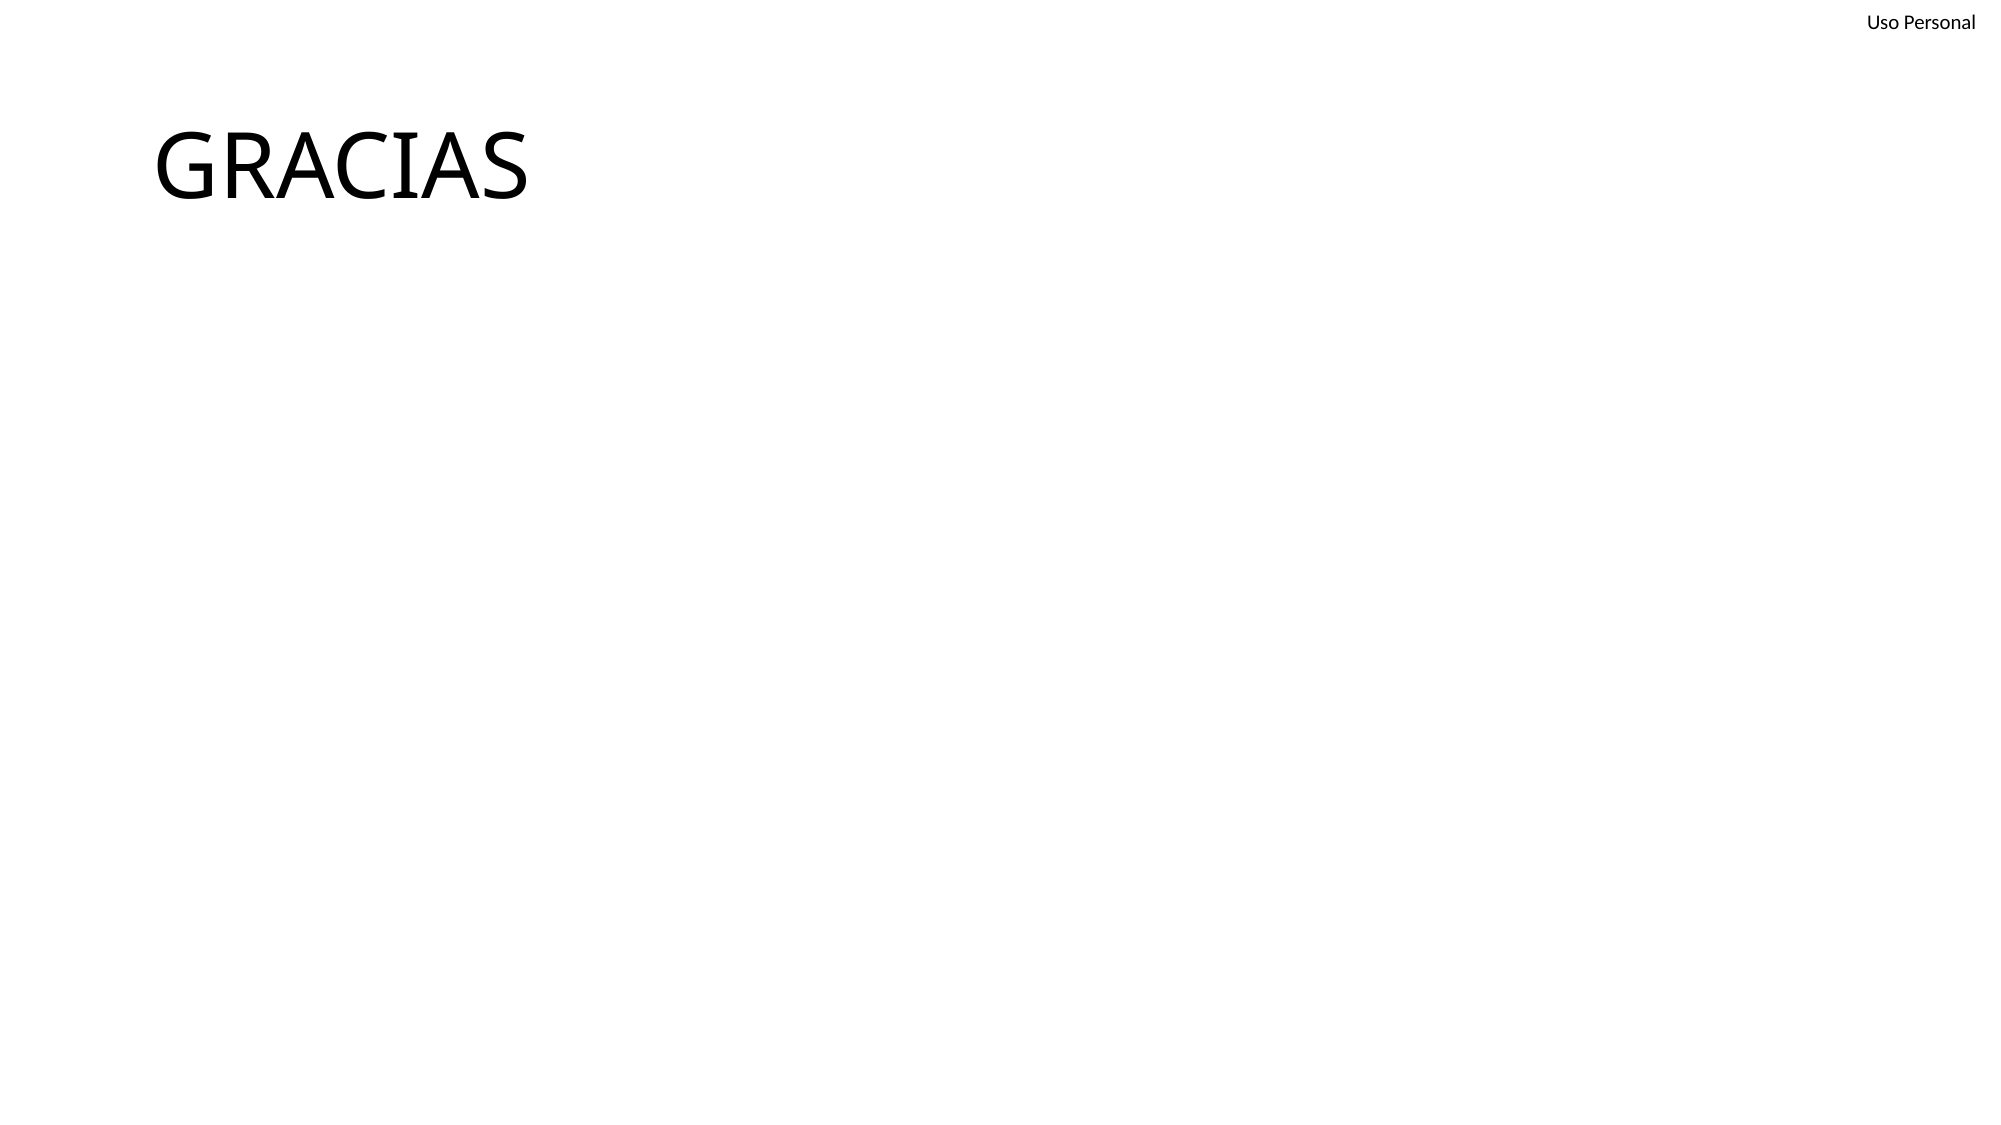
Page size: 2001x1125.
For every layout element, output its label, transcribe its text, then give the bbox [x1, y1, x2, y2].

title GRACIAS [137, 59, 1863, 278]
